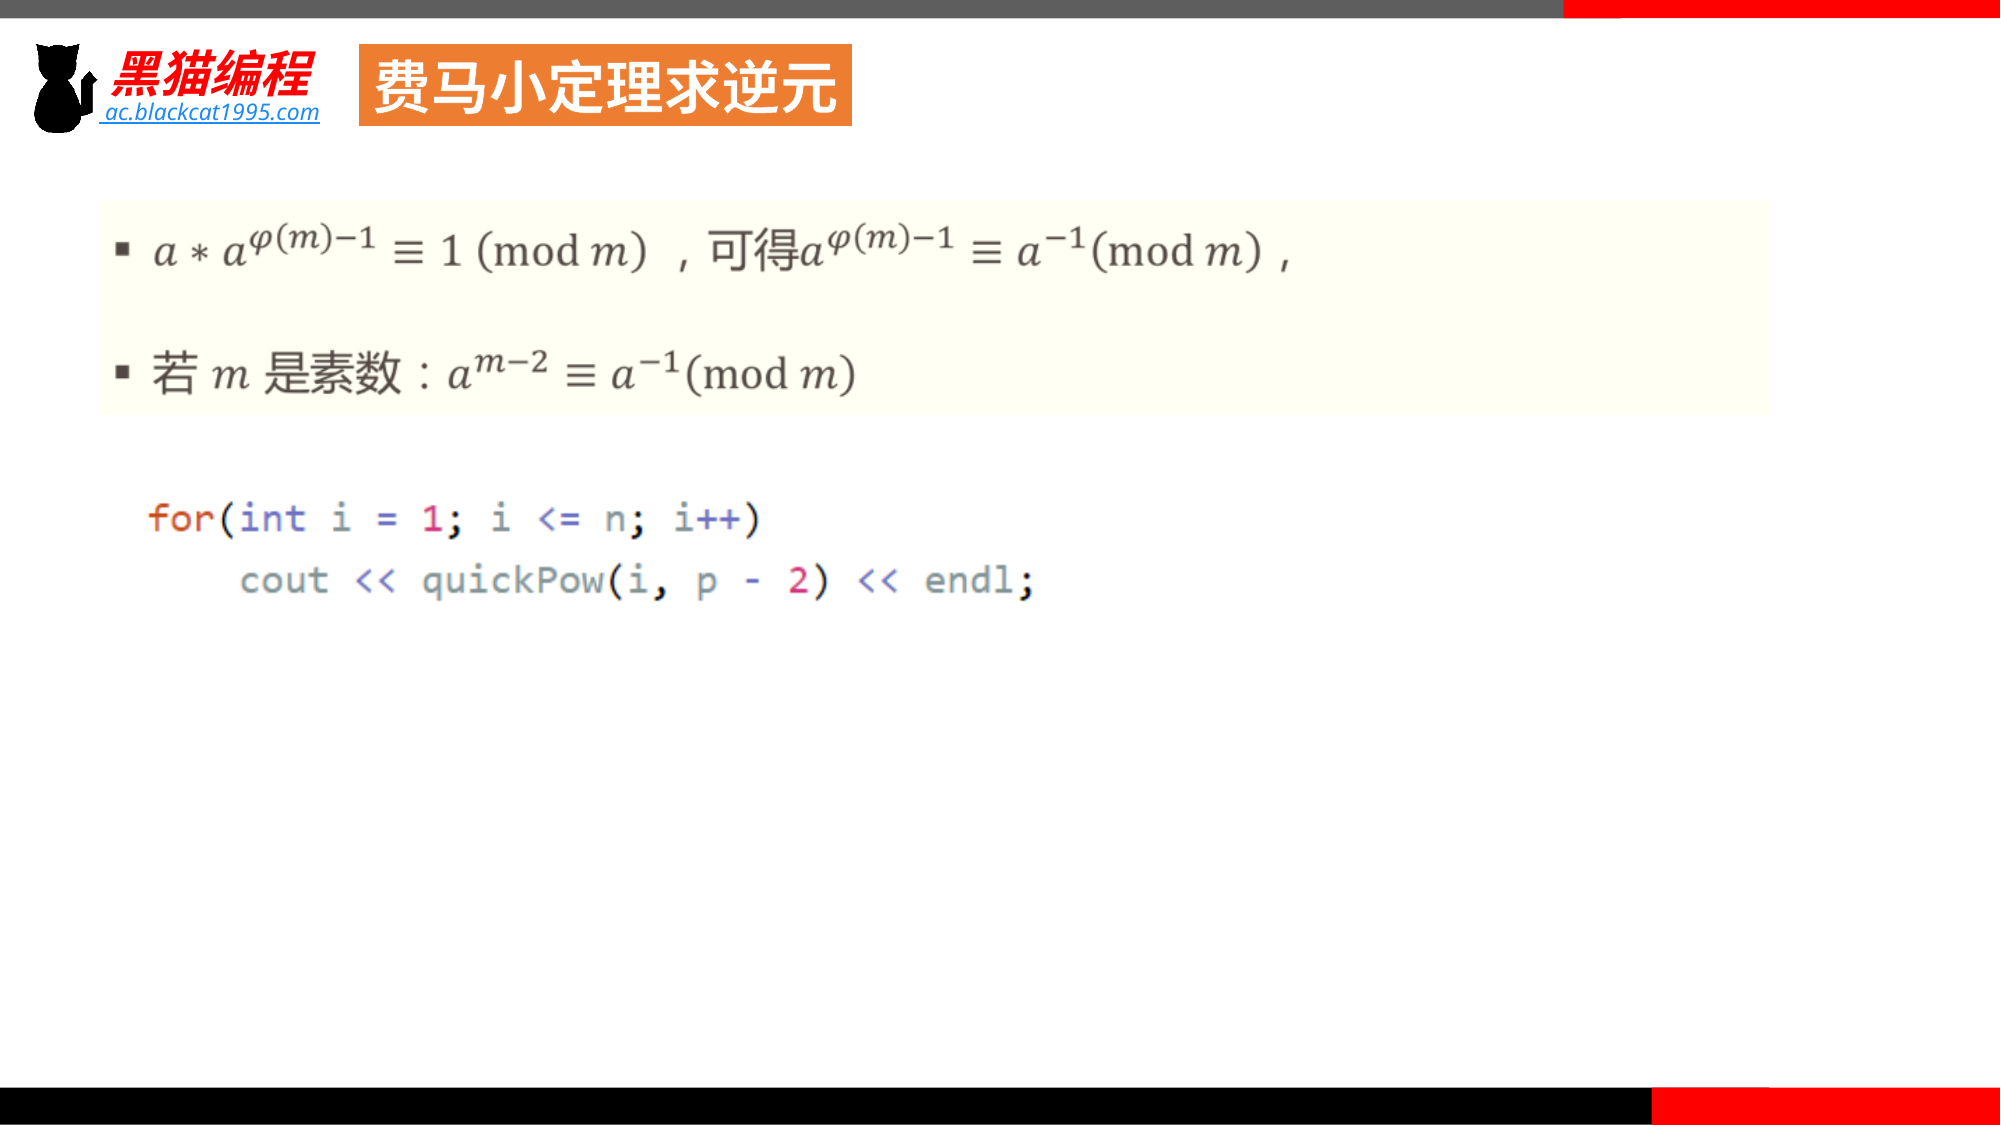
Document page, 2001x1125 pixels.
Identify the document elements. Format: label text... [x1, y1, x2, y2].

picture [100, 200, 1770, 415]
picture [21, 44, 110, 133]
picture [130, 486, 1058, 637]
text_box 费马小定理求逆元 [356, 41, 855, 129]
